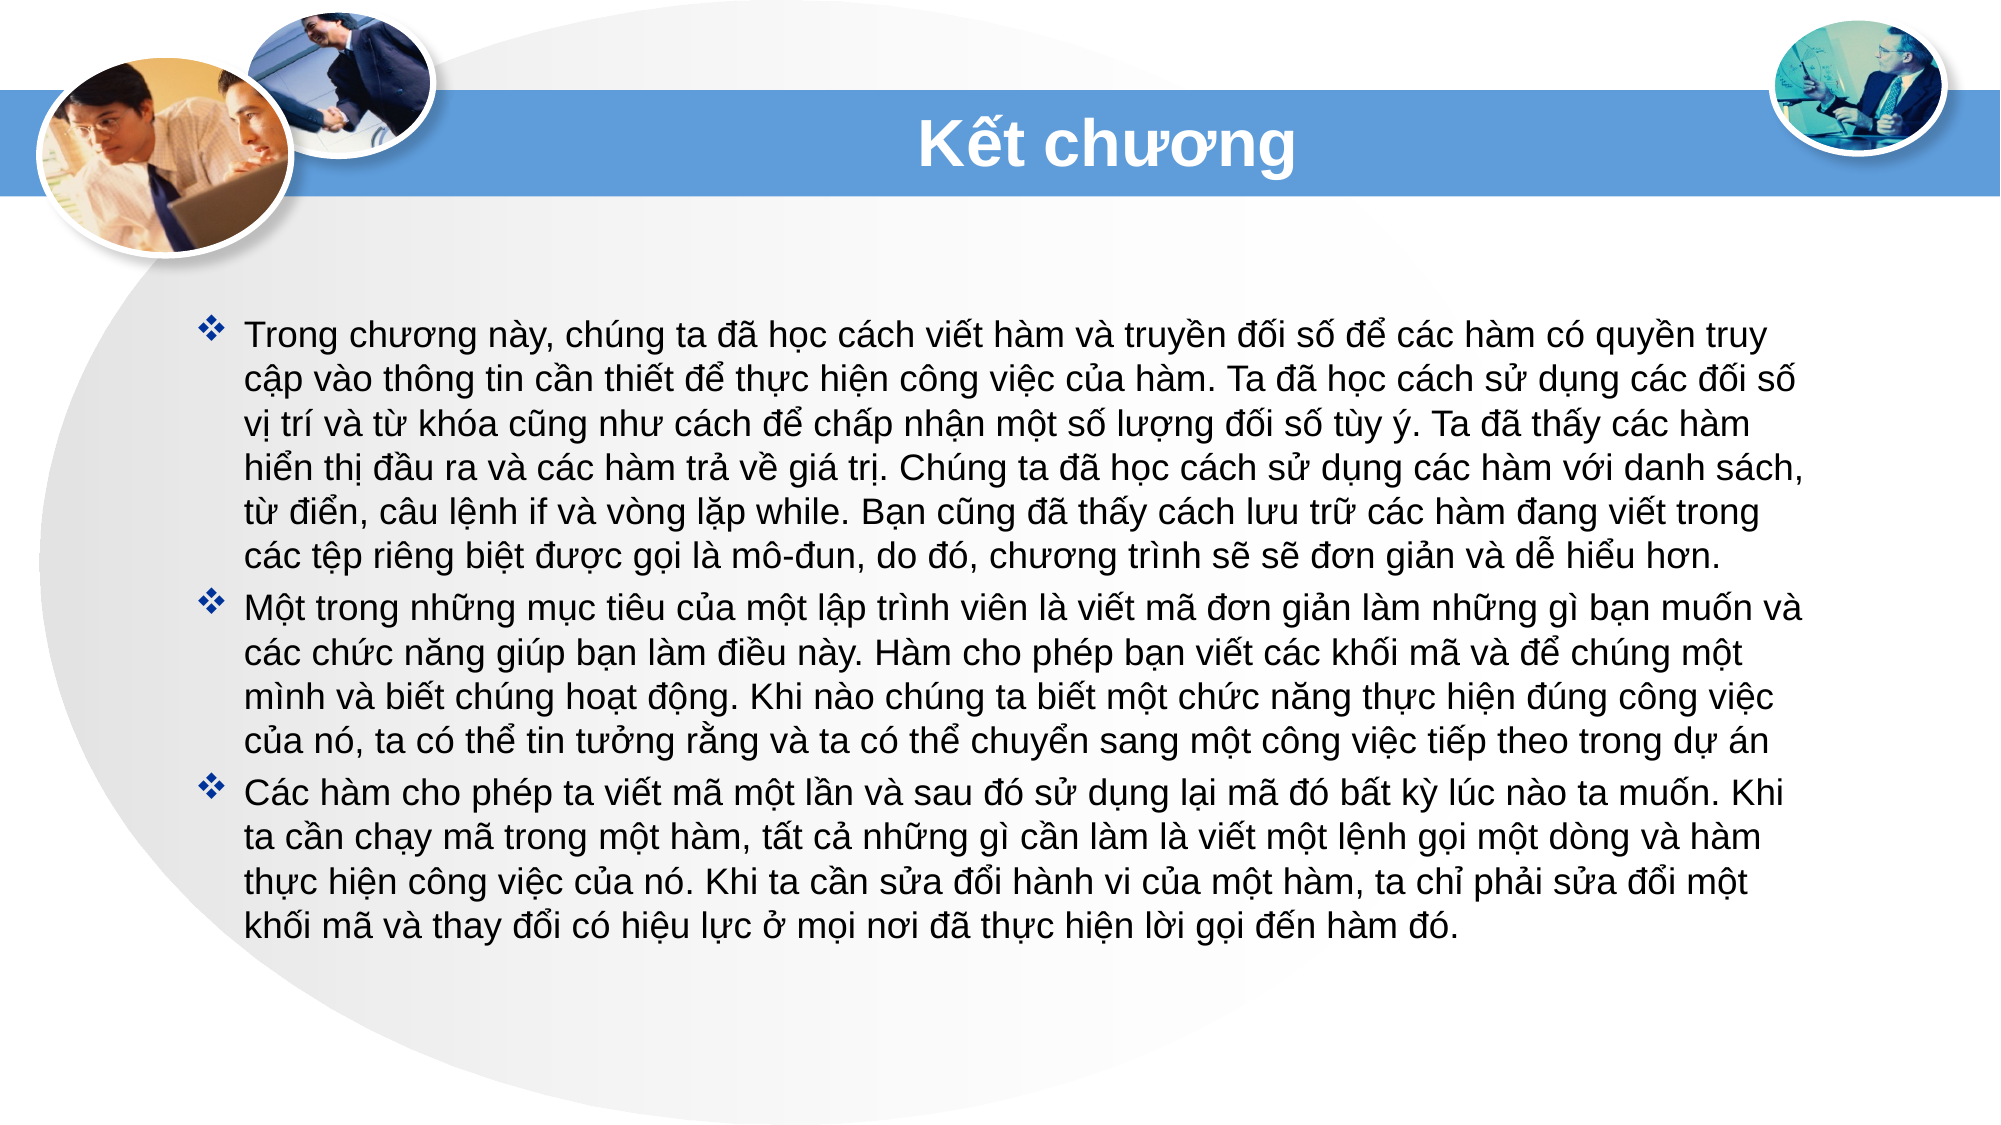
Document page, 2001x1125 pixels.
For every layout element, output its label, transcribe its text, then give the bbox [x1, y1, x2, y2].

title Kết chương [450, 99, 1767, 180]
picture [1775, 21, 1941, 150]
picture [43, 58, 288, 252]
list Trong chương này, chúng ta đã học cách viết hàm và truyền đối số để các hàm có quyền truy cập vào thông tin cần thiết để thực hiện công việc của hàm. Ta đã học cách sử dụng các đối số vị trí và từ khóa cũng như cách để chấp nhận một số lượng đối số tùy ý. Ta đã thấy các hàm hiển thị đầu ra và các hàm trả về giá trị. Chúng ta đã học cách sử dụng các hàm với danh sách, từ điển, câu lệnh if và vòng lặp while. Bạn cũng đã thấy cách lưu trữ các hàm đang viết trong các tệp riêng biệt được gọi là mô-đun, do đó, chương trình sẽ sẽ đơn giản và dễ hiểu hơn. Một trong những mục tiêu của một lập trình viên là viết mã đơn giản làm những gì bạn muốn và các chức năng giúp bạn làm điều này. Hàm cho phép bạn viết các khối mã và để chúng một mình và biết chúng hoạt động. Khi nào chúng ta biết một chức năng thực hiện đúng công việc của nó, ta có thể tin tưởng rằng và ta có thể chuyển sang một công việc tiếp theo trong dự án Các hàm cho phép ta viết mã một lần và sau đó sử dụng lại mã đó bất kỳ lúc nào ta muốn. Khi ta cần chạy mã trong một hàm, tất cả những gì cần làm là viết một lệnh gọi một dòng và hàm thực hiện công việc của nó. Khi ta cần sửa đổi hành vi của một hàm, ta chỉ phải sửa đổi một khối mã và thay đổi có hiệu lực ở mọi nơi đã thực hiện lời gọi đến hàm đó. [180, 302, 1830, 1035]
picture [248, 13, 430, 152]
